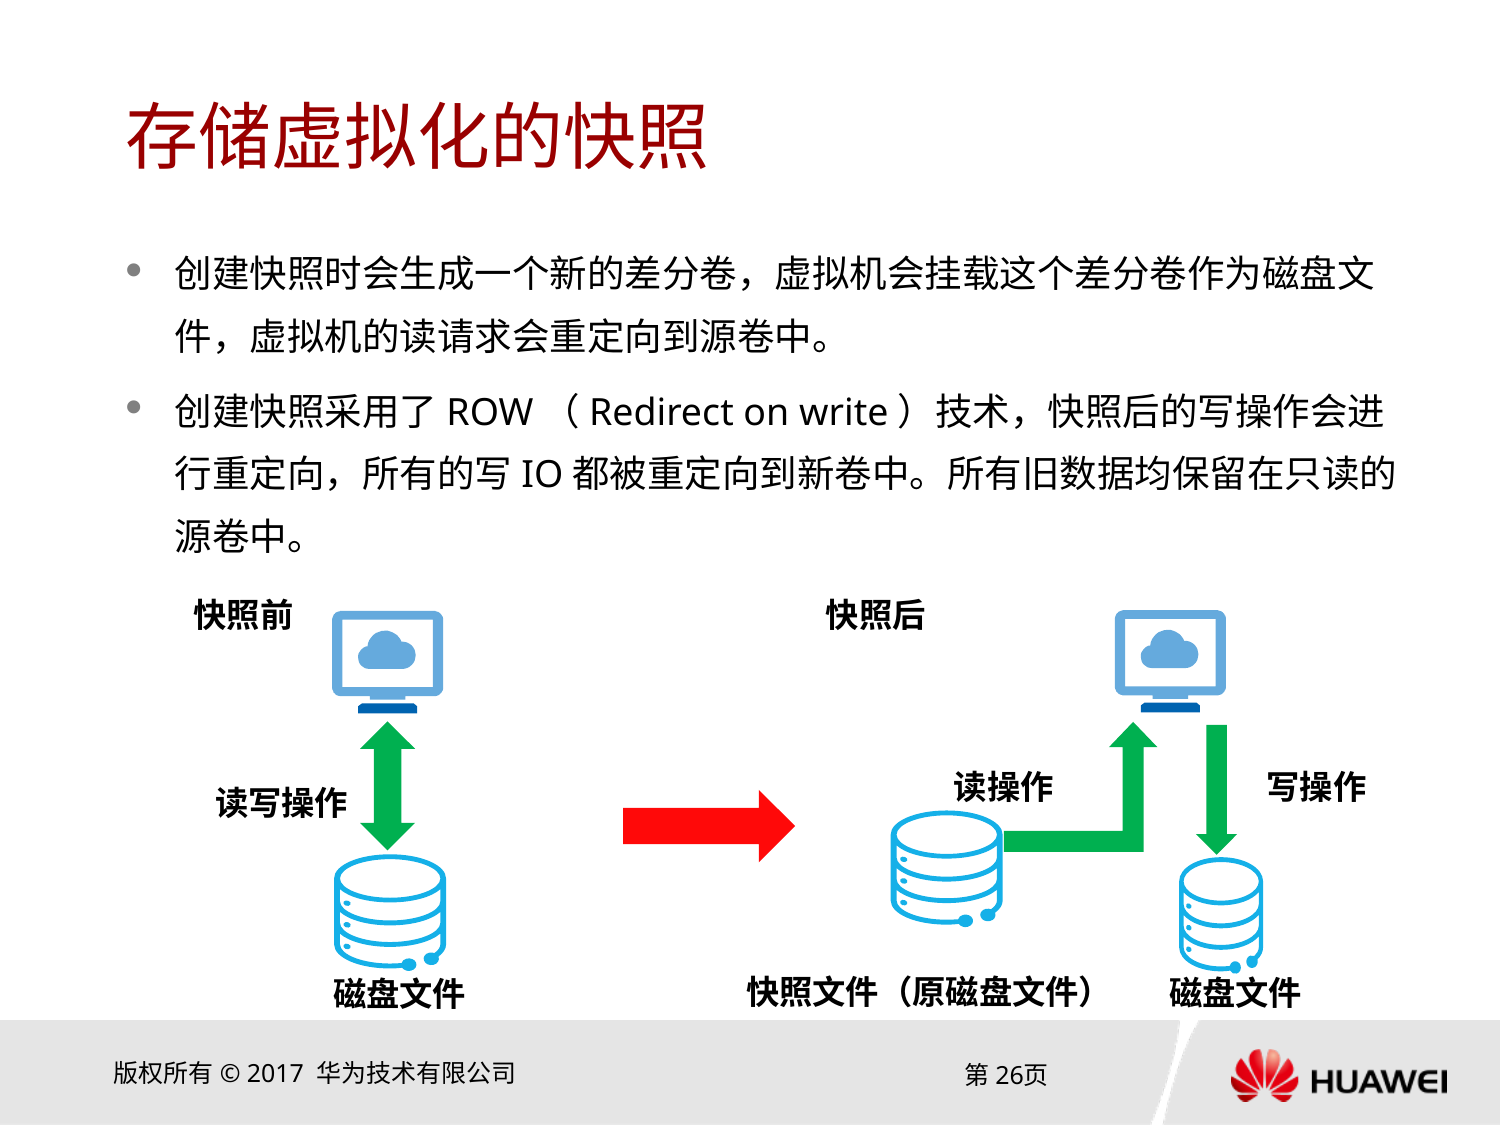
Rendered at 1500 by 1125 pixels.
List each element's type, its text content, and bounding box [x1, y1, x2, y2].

text_box 读写操作 [200, 775, 378, 830]
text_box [333, 854, 447, 972]
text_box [890, 810, 1003, 929]
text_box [331, 610, 444, 714]
picture [0, 1020, 1500, 1125]
text_box 磁盘文件 [1154, 964, 1370, 1020]
text_box 快照后 [811, 587, 971, 642]
text_box 磁盘文件 [318, 966, 533, 1021]
text_box [1007, 721, 1158, 852]
text_box [1195, 724, 1238, 855]
list 创建快照时会生成一个新的差分卷，虚拟机会挂载这个差分卷作为磁盘文件，虚拟机的读请求会重定向到源卷中。 创建快照采用了ROW（Redirect on write）技术，快照后的写操作会进行重定向，所有的写IO都被重定向到新卷中。所有旧数据均保留在只读的源卷中。 [111, 225, 1412, 870]
text_box [360, 722, 416, 851]
title 存储虚拟化的快照 [111, 63, 1412, 207]
text_box [623, 789, 796, 863]
text_box 写操作 [1251, 758, 1399, 814]
text_box 快照前 [178, 587, 339, 642]
text_box 读操作 [938, 758, 1086, 814]
text_box 快照文件（原磁盘文件） [731, 964, 1154, 1019]
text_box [1178, 856, 1264, 975]
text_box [1114, 609, 1227, 713]
